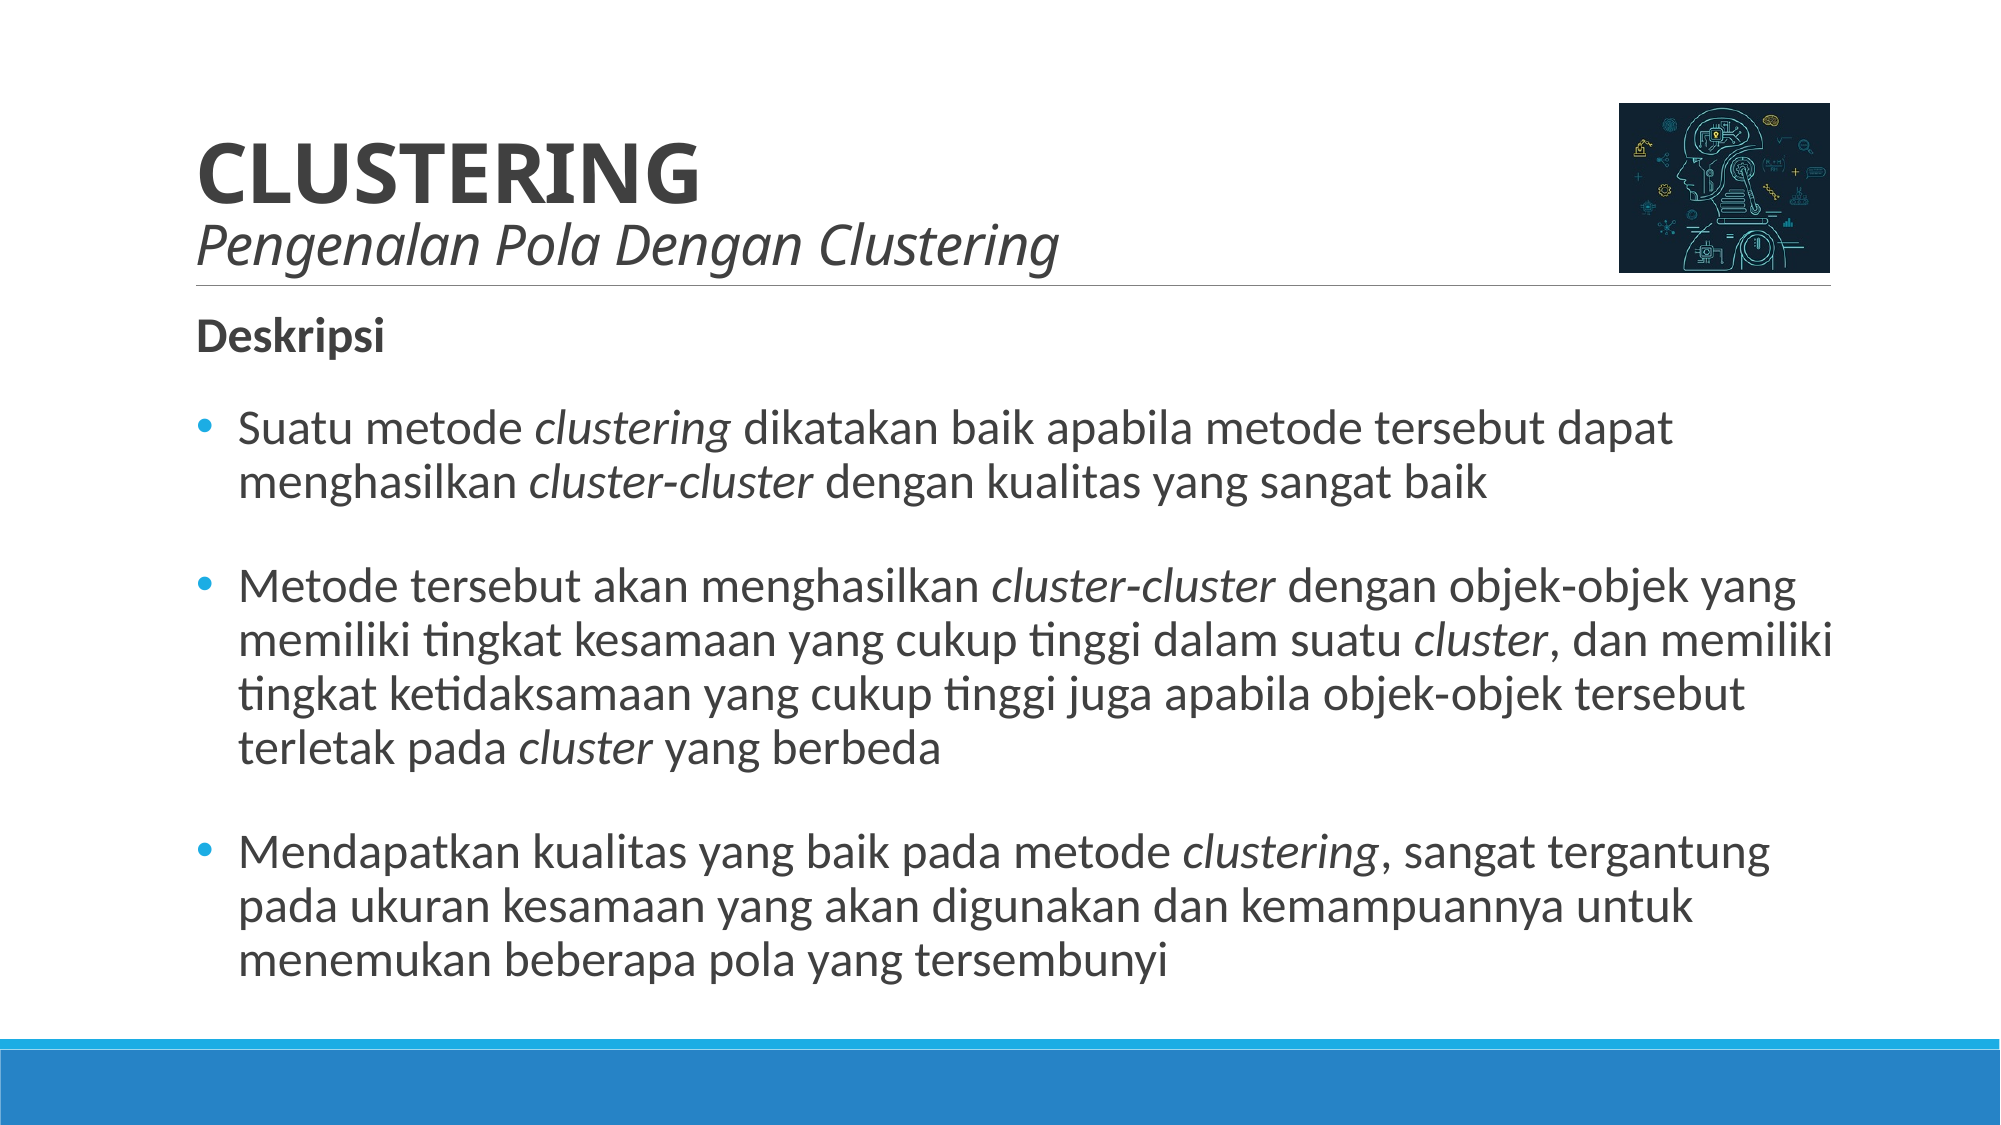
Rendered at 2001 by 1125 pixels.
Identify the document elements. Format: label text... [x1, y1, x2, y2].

text_box Deskripsi Suatu metode clustering dikatakan baik apabila metode tersebut dapat menghasilkan cluster‐cluster dengan kualitas yang sangat baik Metode tersebut akan menghasilkan cluster‐cluster dengan objek‐objek yang memiliki tingkat kesamaan yang cukup tinggi dalam suatu cluster, dan memiliki tingkat ketidaksamaan yang cukup tinggi juga apabila objek‐objek tersebut terletak pada cluster yang berbeda Mendapatkan kualitas yang baik pada metode clustering, sangat tergantung pada ukuran kesamaan yang akan digunakan dan kemampuannya untuk menemukan beberapa pola yang tersembunyi [179, 302, 1863, 1044]
picture [1618, 102, 1831, 273]
title CLUSTERING Pengenalan Pola Dengan Clustering [180, 47, 1830, 285]
